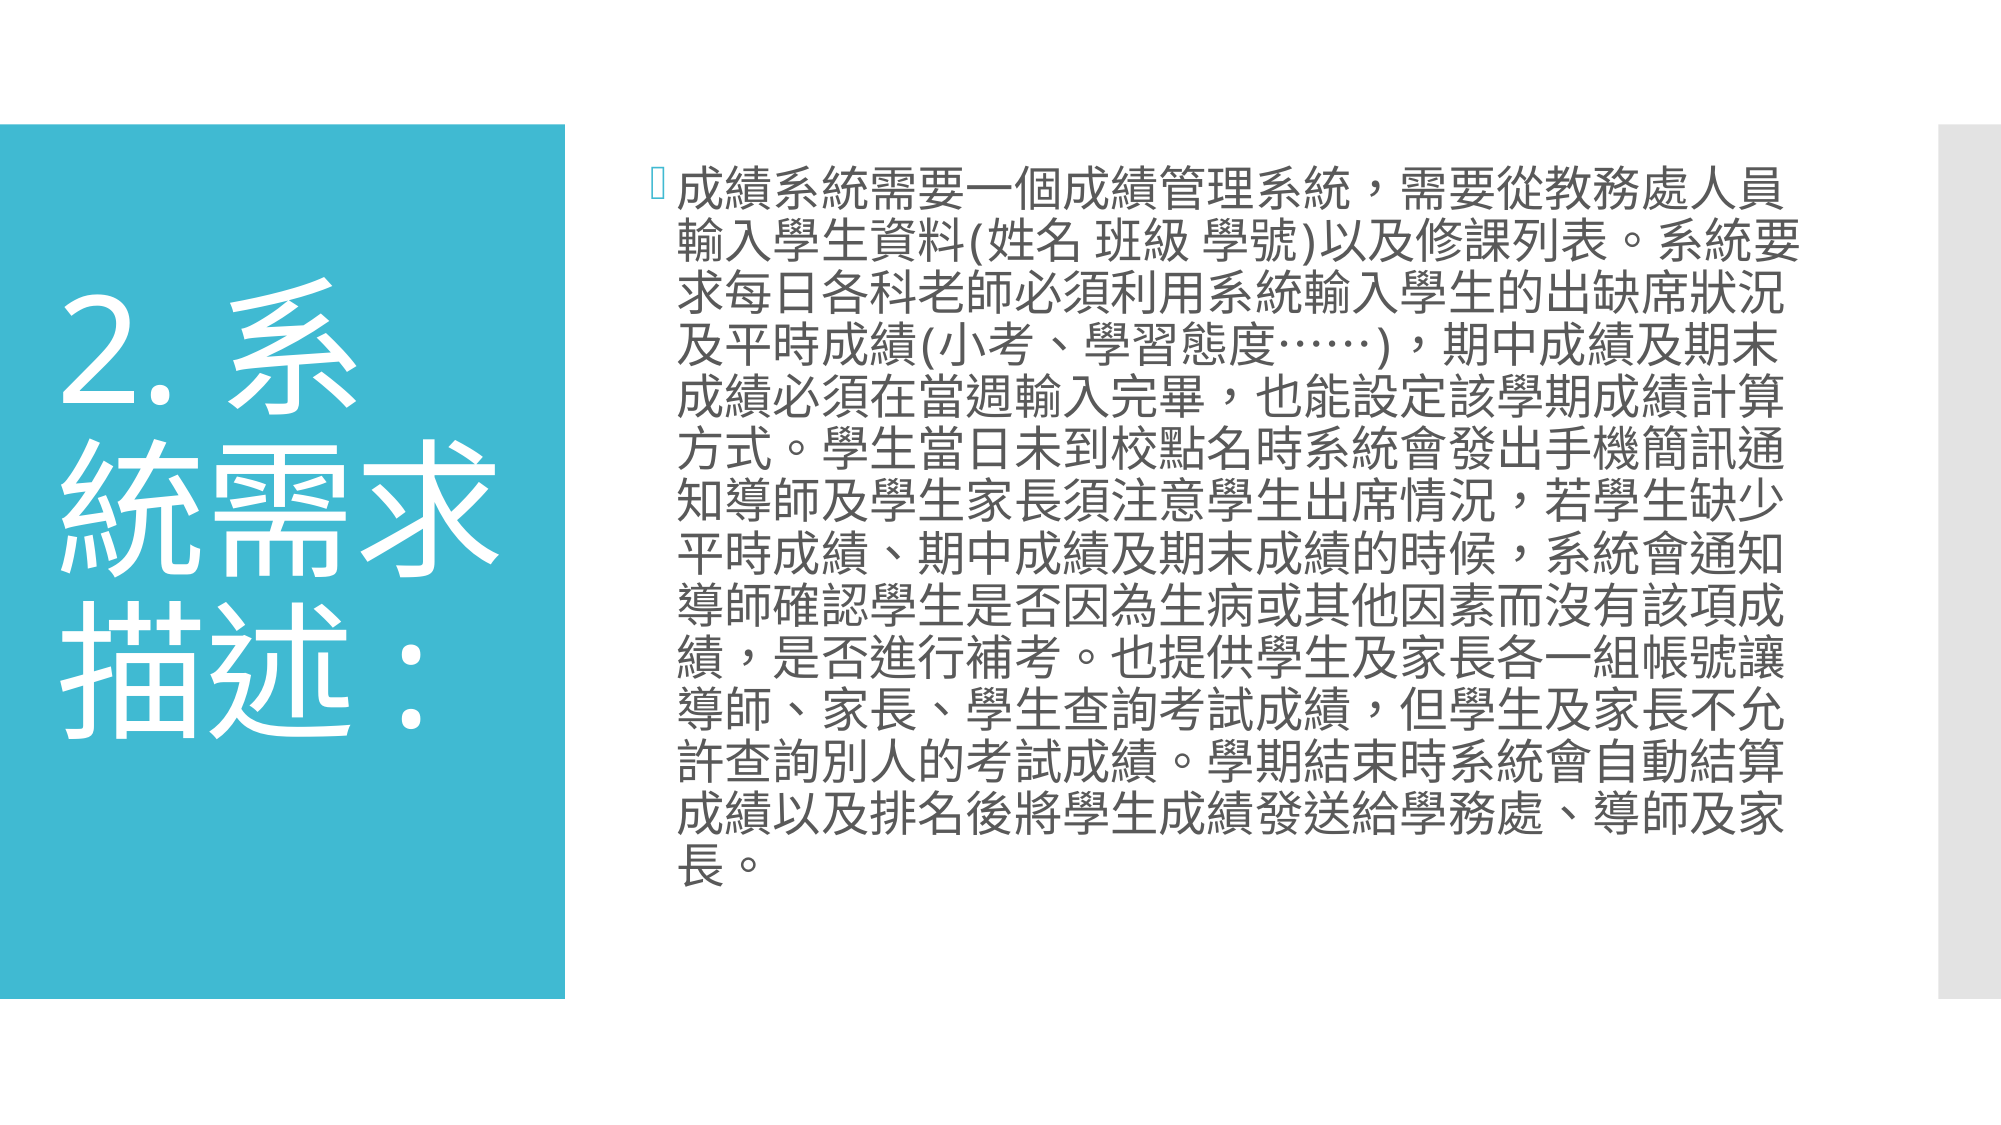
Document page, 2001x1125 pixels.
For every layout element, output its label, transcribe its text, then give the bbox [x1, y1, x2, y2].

list 成績系統需要一個成績管理系統，需要從教務處人員輸入學生資料(姓名 班級 學號)以及修課列表。系統要求每日各科老師必須利用系統輸入學生的出缺席狀況及平時成績(小考、學習態度……)，期中成績及期末成績必須在當週輸入完畢，也能設定該學期成績計算方式。學生當日未到校點名時系統會發出手機簡訊通知導師及學生家長須注意學生出席情況，若學生缺少平時成績、期中成績及期末成績的時候，系統會通知導師確認學生是否因為生病或其他因素而沒有該項成績，是否進行補考。也提供學生及家長各一組帳號讓導師、家長、學生查詢考試成績，但學生及家長不允許查詢別人的考試成績。學期結束時系統會自動結算成績以及排名後將學生成績發送給學務處、導師及家長。 [634, 141, 1835, 982]
title 2.系統需求描述: [41, 184, 525, 940]
